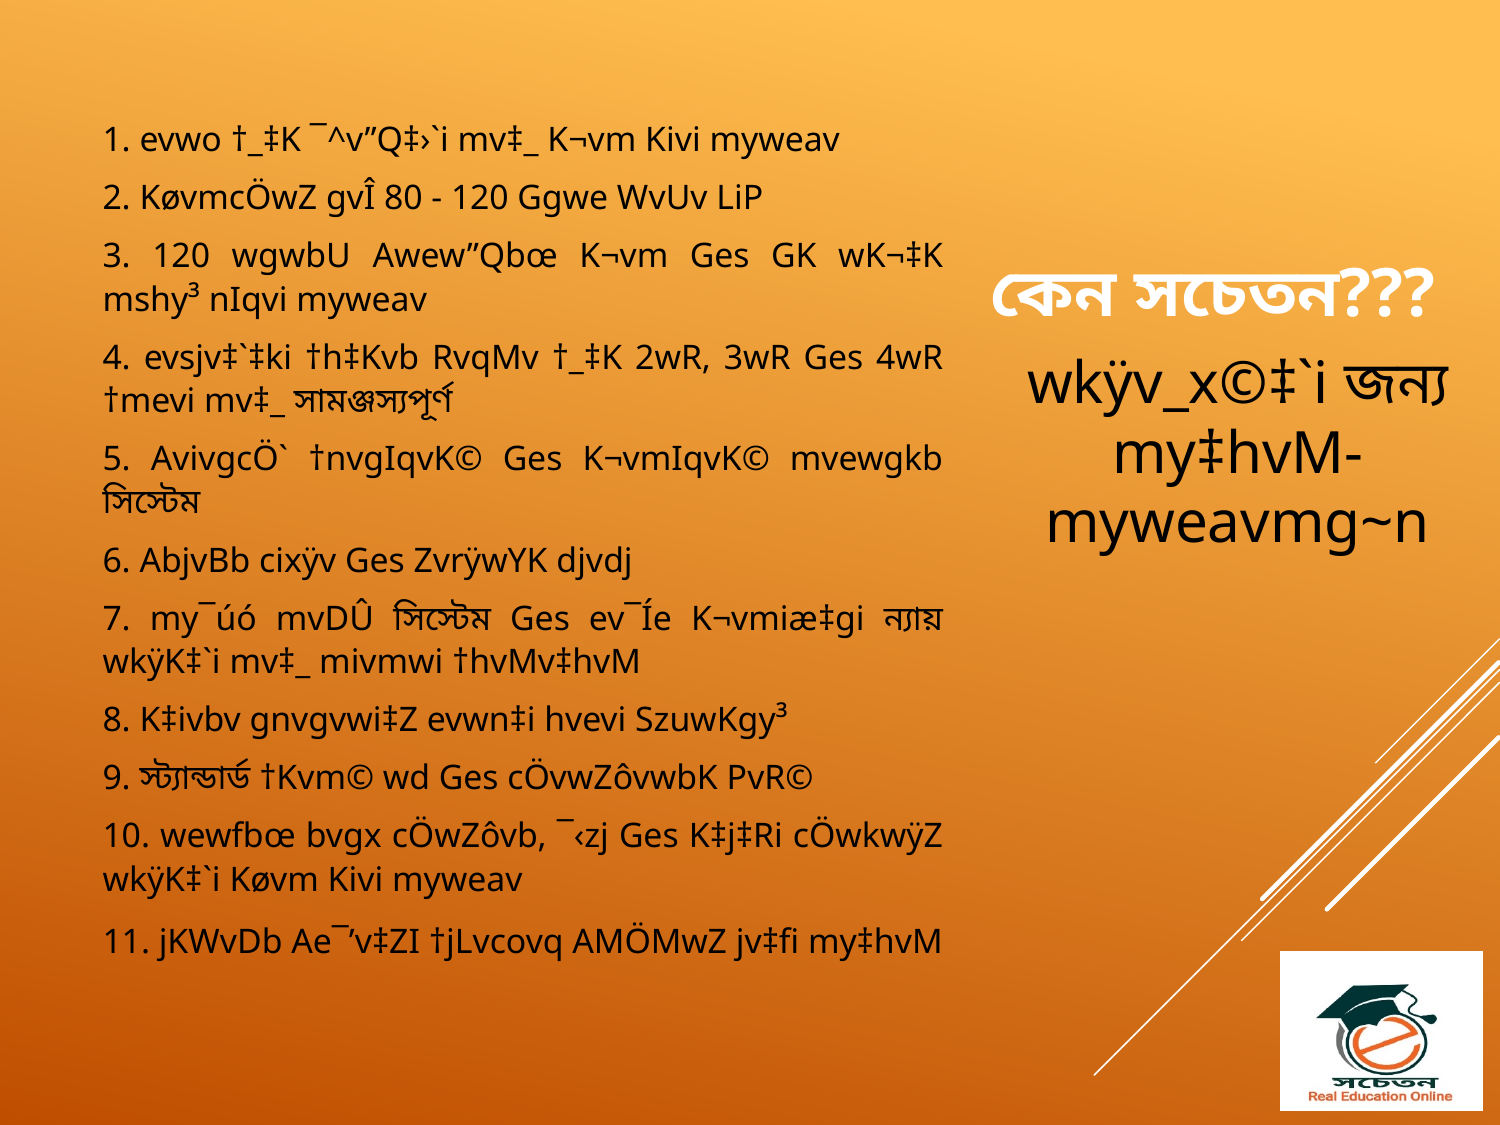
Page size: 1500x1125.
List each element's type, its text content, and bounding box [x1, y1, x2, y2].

list wkÿv_x©‡`i জন্য my‡hvM-myweavmg~n [975, 337, 1500, 575]
picture [1280, 950, 1483, 1111]
title কেন সচেতন??? [975, 173, 1455, 337]
list 1. evwo †_‡K ¯^v”Q‡›`i mv‡_ K¬vm Kivi myweav 2. KøvmcÖwZ gvÎ 80 - 120 Ggwe WvUv LiP 3. 120 wgwbU Awew”Qbœ K¬vm Ges GK wK¬‡K mshy³ nIqvi myweav 4. evsjv‡`‡ki †h‡Kvb RvqMv †_‡K 2wR, 3wR Ges 4wR †mevi mv‡_ সামঞ্জস্যপূর্ণ 5. AvivgcÖ` †nvgIqvK© Ges K¬vmIqvK© mvewgkb সিস্টেম 6. AbjvBb cixÿv Ges ZvrÿwYK djvdj 7. my¯úó mvDÛ সিস্টেম Ges ev¯Íe K¬vmiæ‡gi ন্যায় wkÿK‡`i mv‡_ mivmwi †hvMv‡hvM 8. K‡ivbv gnvgvwi‡Z evwn‡i hvevi SzuwKgy³ 9. স্ট্যান্ডার্ড †Kvm© wd Ges cÖvwZôvwbK PvR© 10. wewfbœ bvgx cÖwZôvb, ¯‹zj Ges K‡j‡Ri cÖwkwÿZ wkÿK‡`i Køvm Kivi myweav 11. jKWvDb Ae¯’v‡ZI †jLvcovq AMÖMwZ jv‡fi my‡hvM [87, 87, 959, 988]
